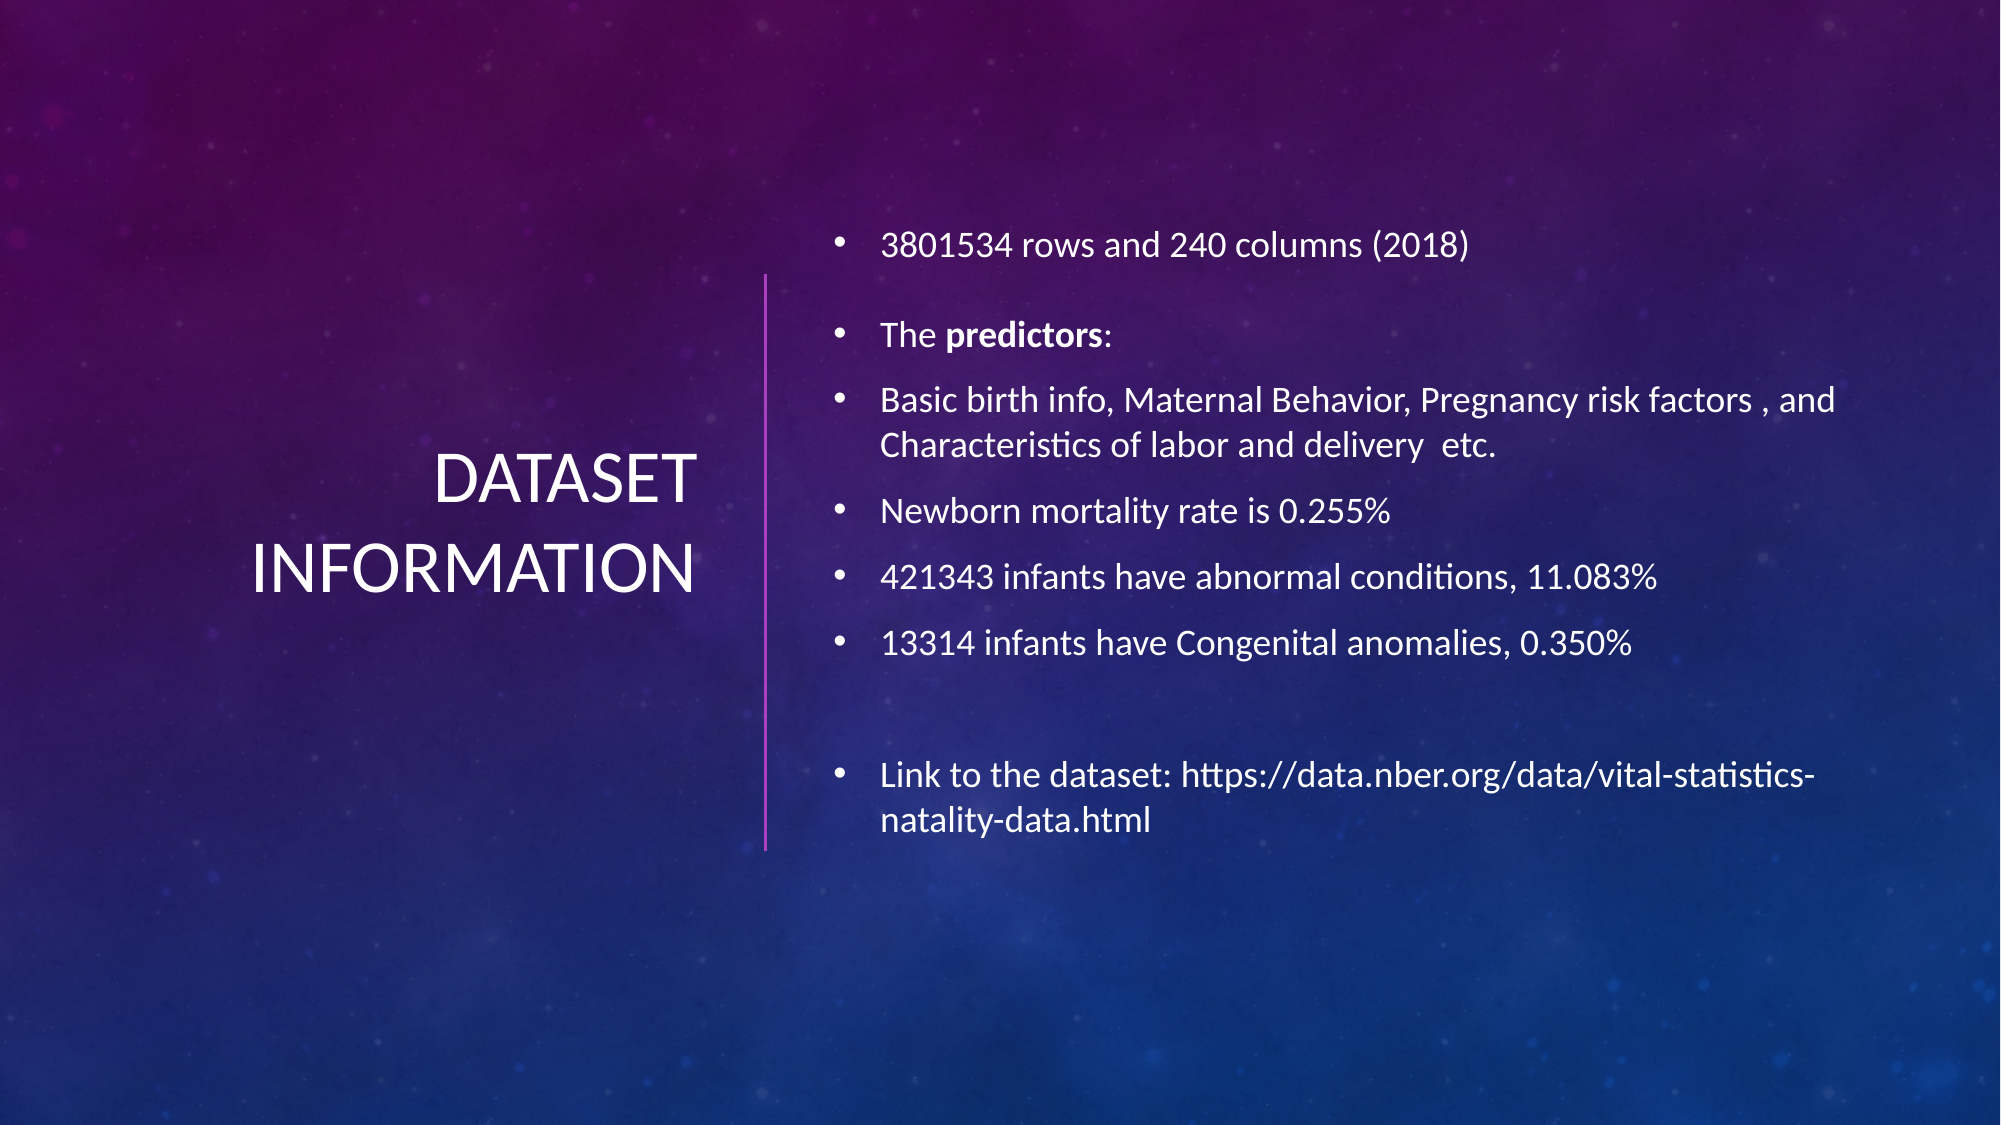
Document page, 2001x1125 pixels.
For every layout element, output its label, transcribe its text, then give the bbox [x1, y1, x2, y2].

title DATASET INFORMATION [112, 188, 713, 937]
text_box [0, 0, 2000, 1125]
list 3801534 rows and 240 columns (2018) The predictors: Basic birth info, Maternal Behavior, Pregnancy risk factors , and Characteristics of labor and delivery etc. Newborn mortality rate is 0.255% 421343 infants have abnormal conditions, 11.083% 13314 infants have Congenital anomalies, 0.350% Link to the dataset: https://data.nber.org/data/vital-statistics-natality-data.html [818, 188, 1888, 937]
